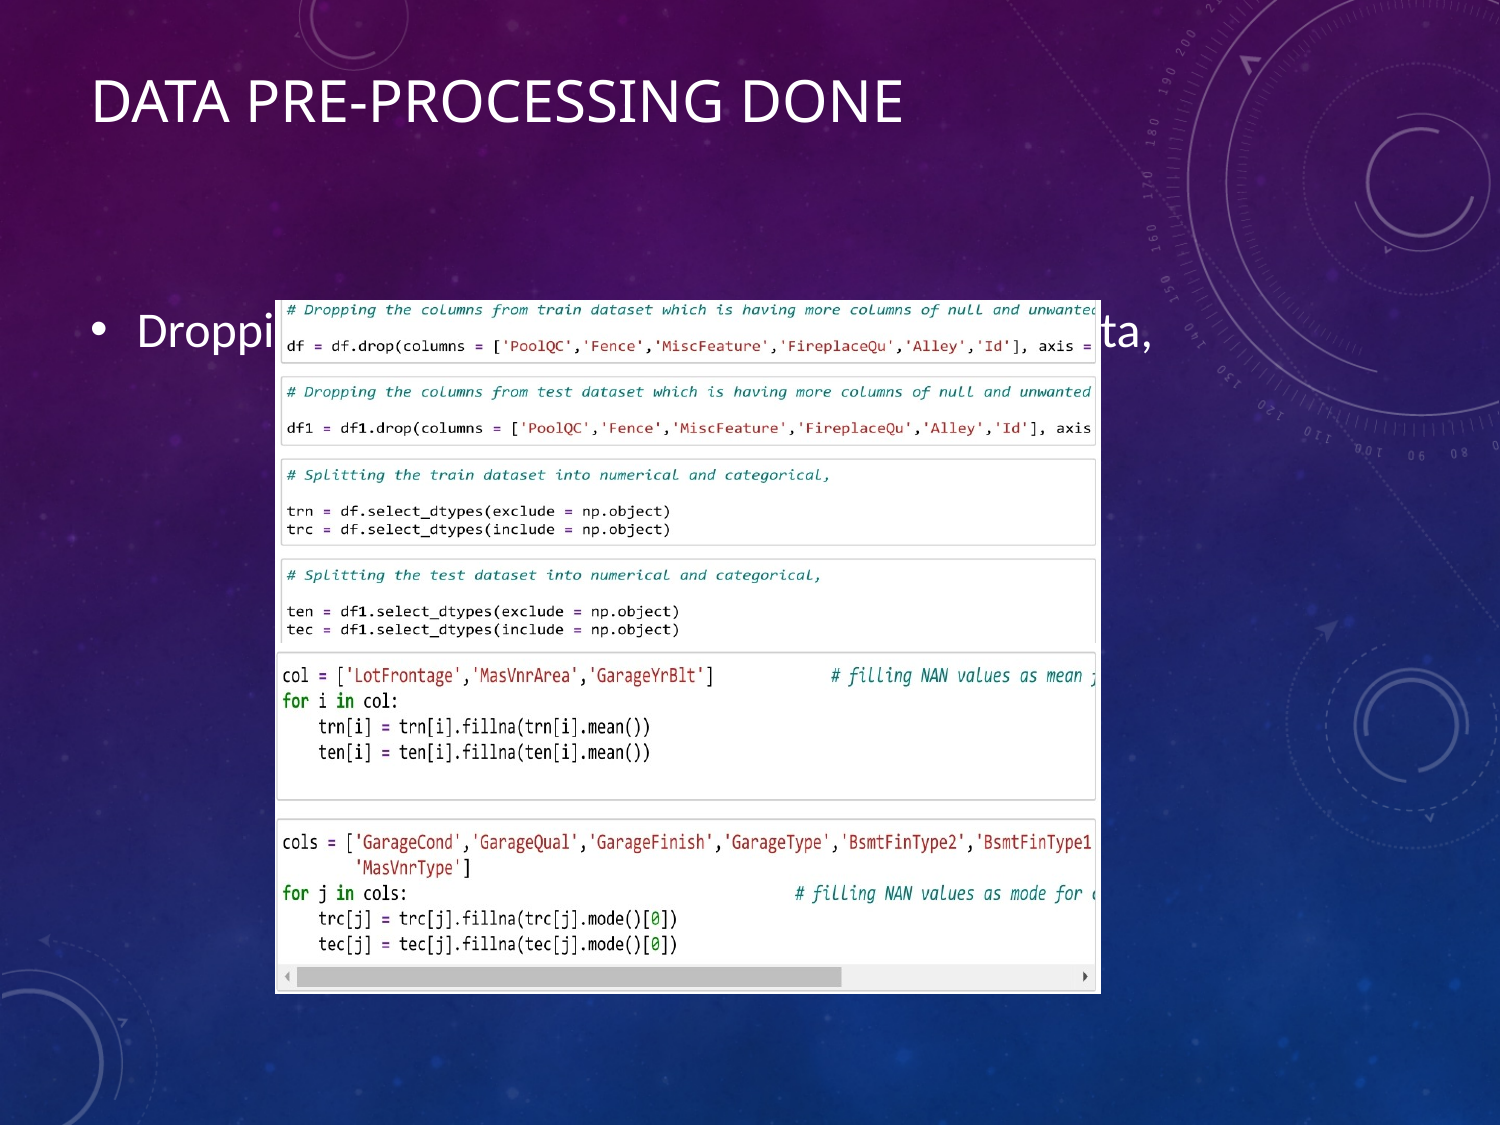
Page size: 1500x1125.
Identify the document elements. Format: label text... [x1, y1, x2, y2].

list Dropping the unwanted and less importance data, [75, 174, 1425, 1113]
title Data Pre-processing Done [75, 45, 1425, 153]
picture [0, 0, 1500, 1125]
